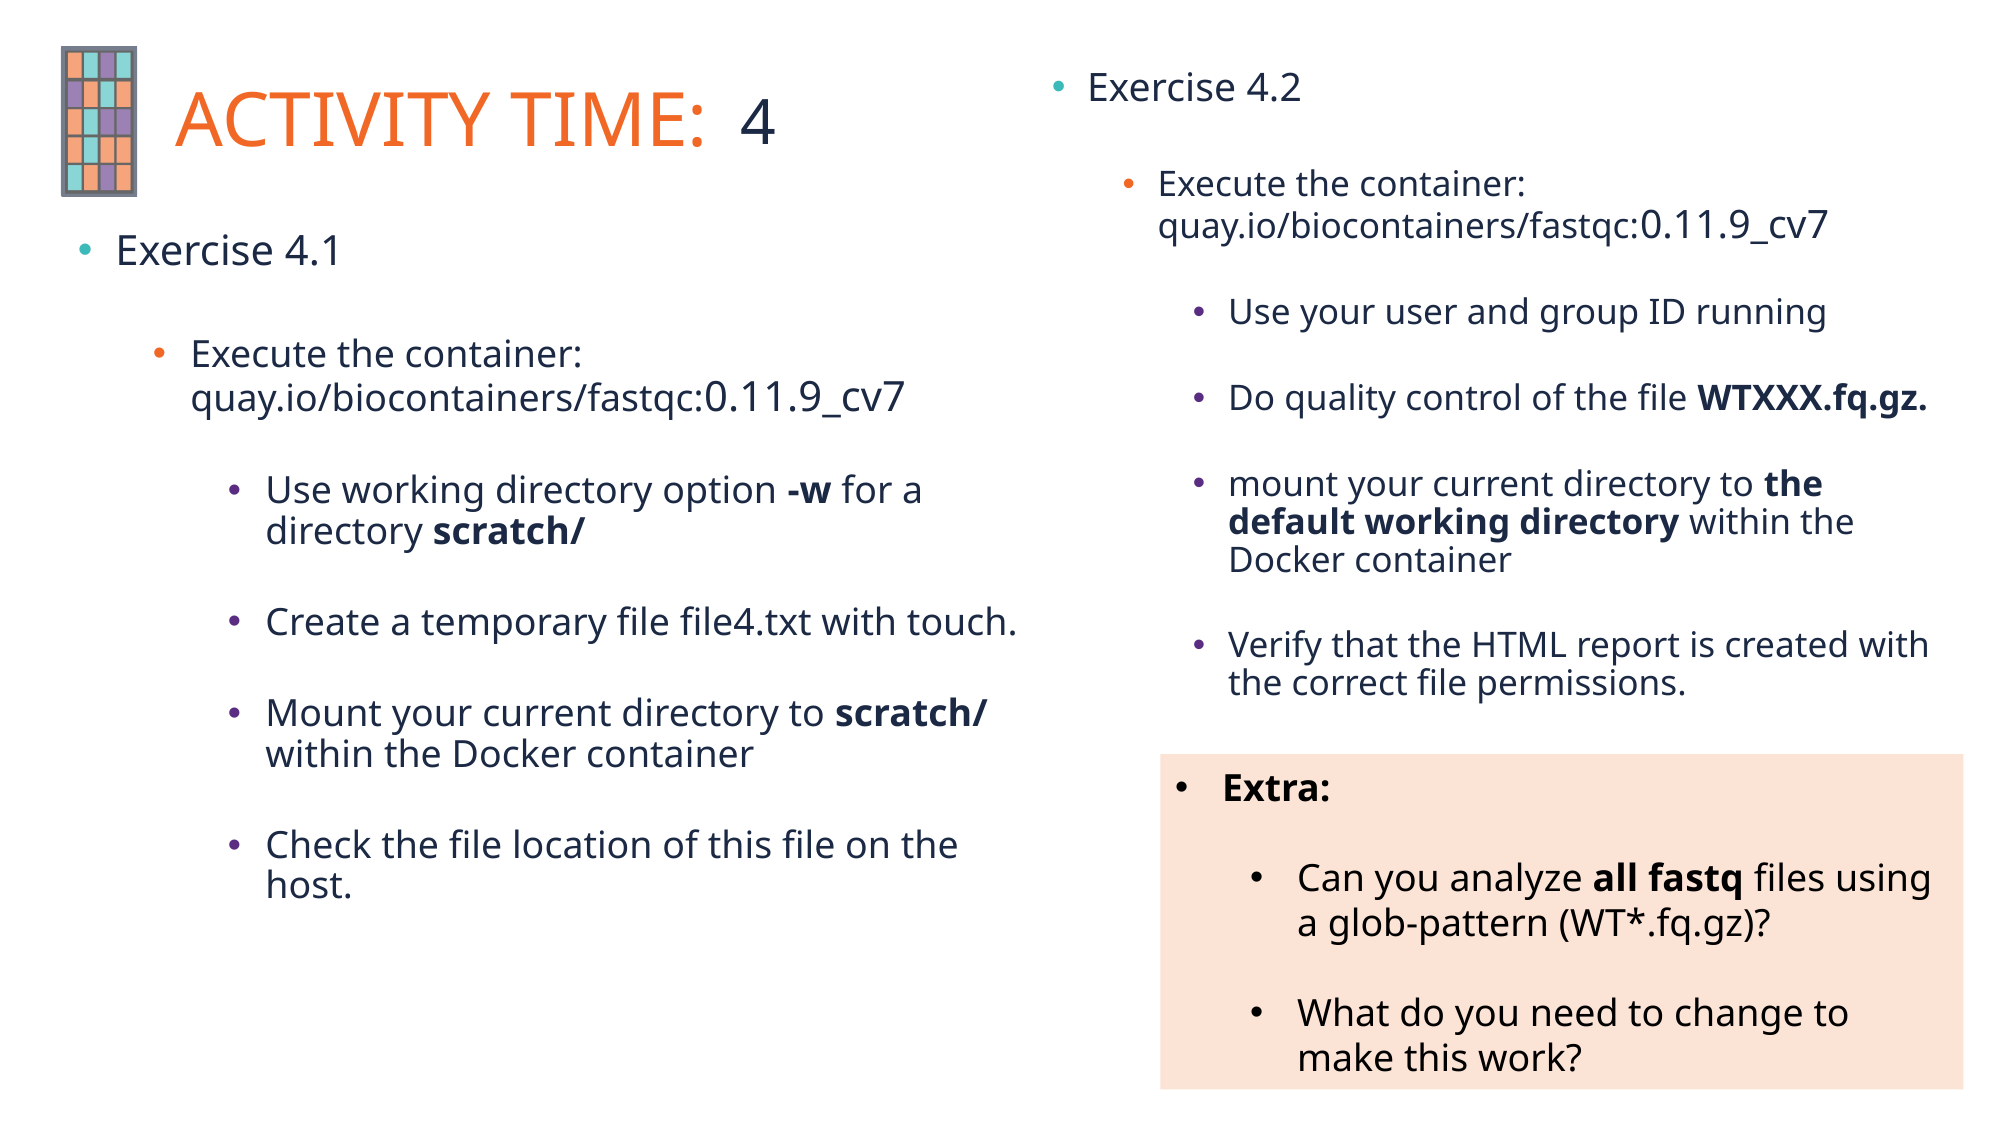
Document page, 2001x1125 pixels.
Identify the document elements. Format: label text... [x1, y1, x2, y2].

title 4 [725, 59, 1964, 190]
text_box Extra: Can you analyze all fastq files using a glob-pattern (WT*.fq.gz)? What do you need to change to make this work? [1159, 753, 1965, 1091]
list Exercise 4.2 Execute the container: quay.io/biocontainers/fastqc:0.11.9_cv7 Use your user and group ID running Do quality control of the file WTXXX.fq.gz. mount your current directory to the default working directory within the Docker container Verify that the HTML report is created with the correct file permissions. [1036, 190, 1964, 718]
list Check space usage (Disk inFo) Output Type object Total number of objects Size etc $ docker system df [60, 46, 138, 197]
list Exercise 4.1 Execute the container: quay.io/biocontainers/fastqc:0.11.9_cv7 Use working directory option -w for a directory scratch/ Create a temporary file file4.txt with touch. Mount your current directory to scratch/ within the Docker container Check the file location of this file on the host. [62, 221, 1055, 1093]
